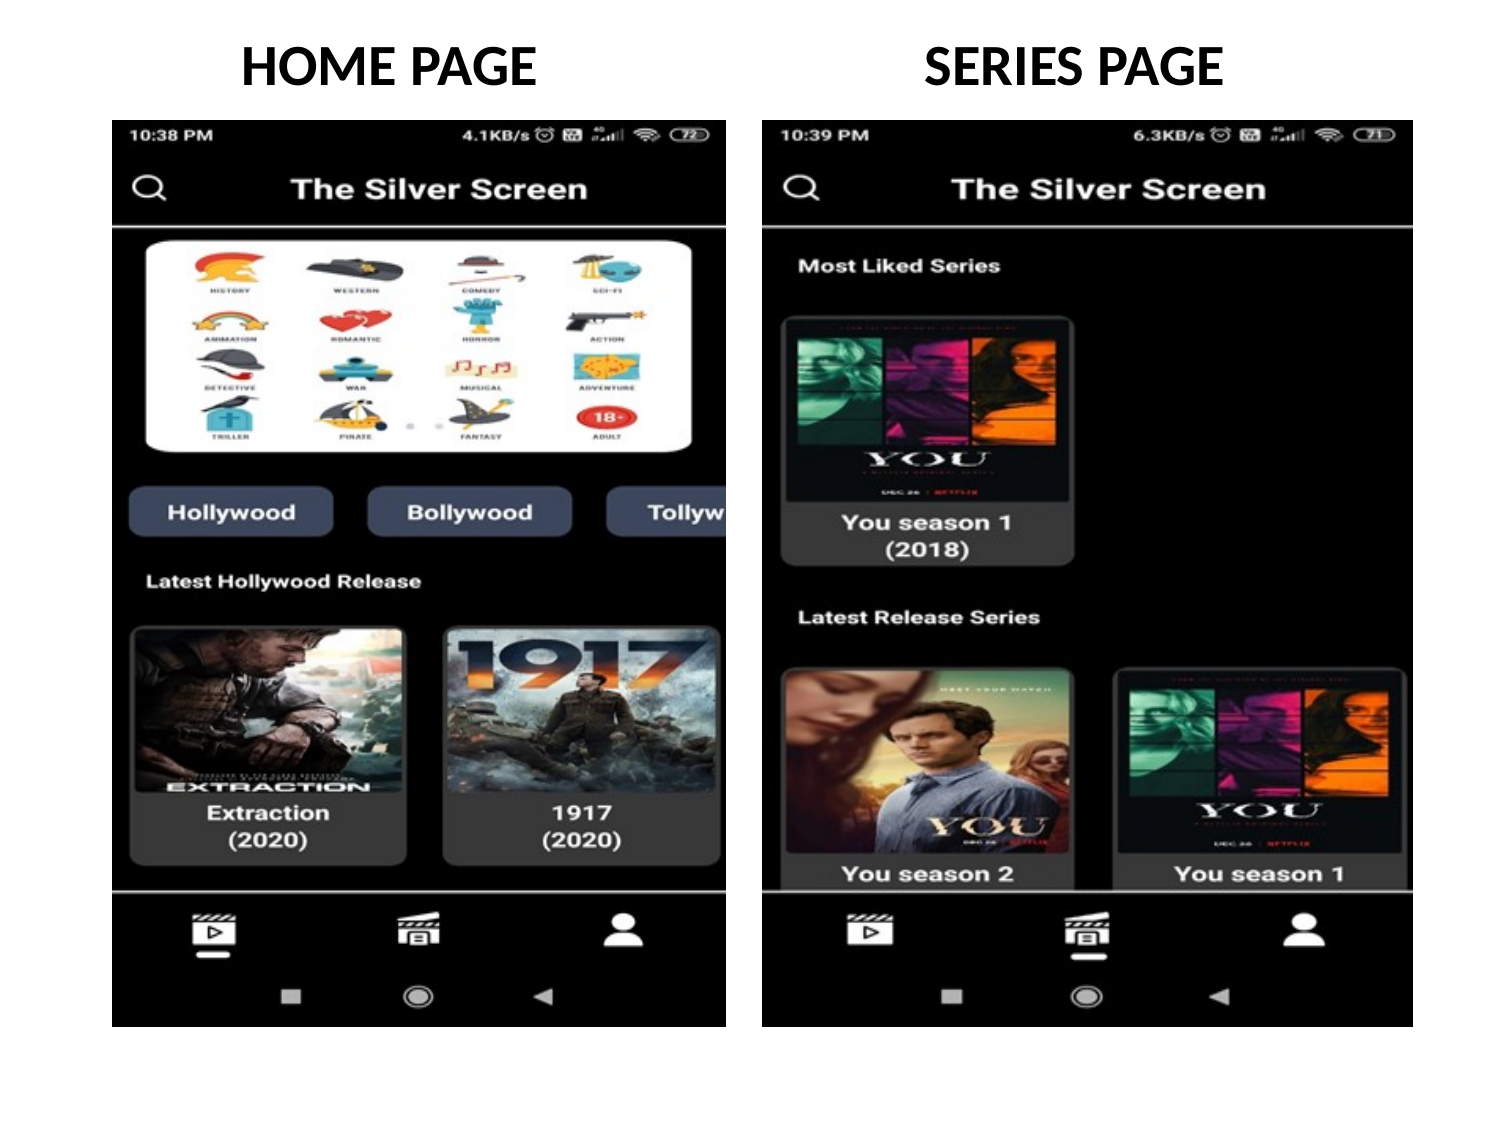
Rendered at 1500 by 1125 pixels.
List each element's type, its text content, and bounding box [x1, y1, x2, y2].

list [762, 120, 1414, 1027]
list SERIES PAGE [750, 0, 1413, 105]
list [112, 120, 726, 1027]
list HOME PAGE [62, 0, 726, 105]
